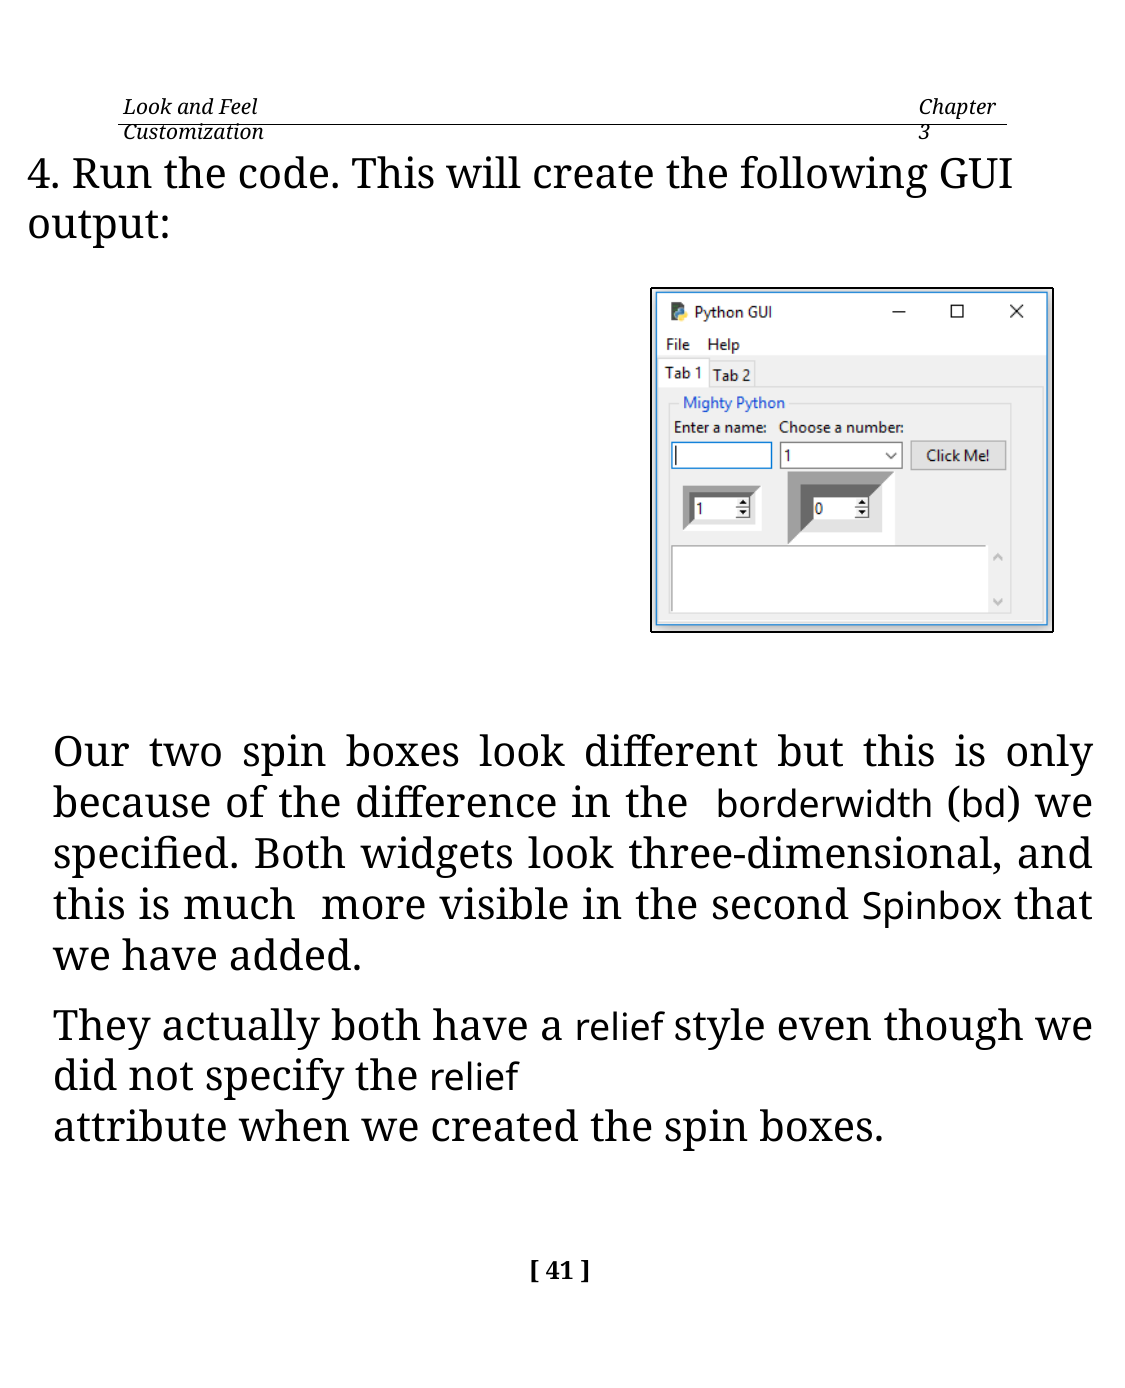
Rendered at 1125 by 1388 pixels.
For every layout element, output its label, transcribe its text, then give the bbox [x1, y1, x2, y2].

text_box Look and Feel Customization [121, 125, 370, 144]
text_box Chapter 3 [916, 91, 1004, 124]
text_box Our two spin boxes look different but this is only because of the difference in the borderwidth (bd) we specified. Both widgets look three-dimensional, and this is much more visible in the second Spinbox that we have added. They actually both have a relief style even though we did not specify the relief attribute when we created the spin boxes. [50, 722, 1100, 1151]
text_box Look and Feel Customization [121, 91, 370, 124]
slide_number [ 41 ] [527, 1263, 605, 1289]
text_box 4. Run the code. This will create the following GUI output: [24, 145, 1125, 248]
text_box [649, 286, 1055, 634]
text_box Chapter 3 [916, 125, 1004, 144]
